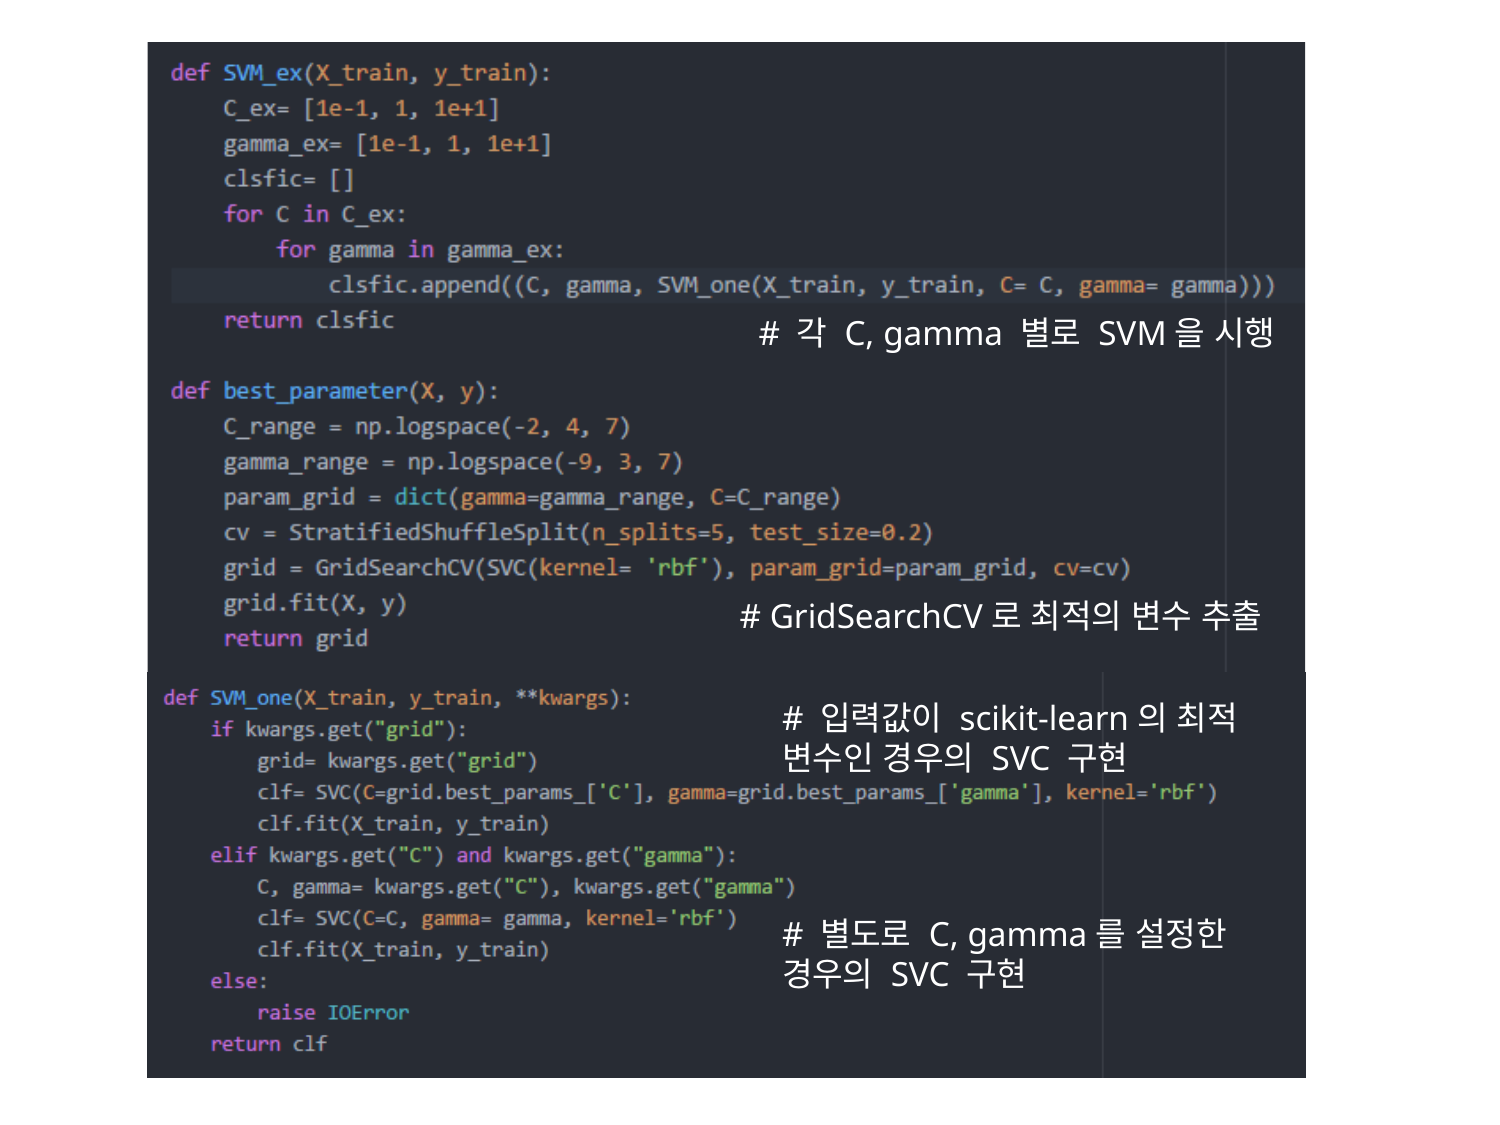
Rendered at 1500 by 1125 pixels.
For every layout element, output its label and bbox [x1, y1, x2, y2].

text_box [147, 42, 1306, 1078]
